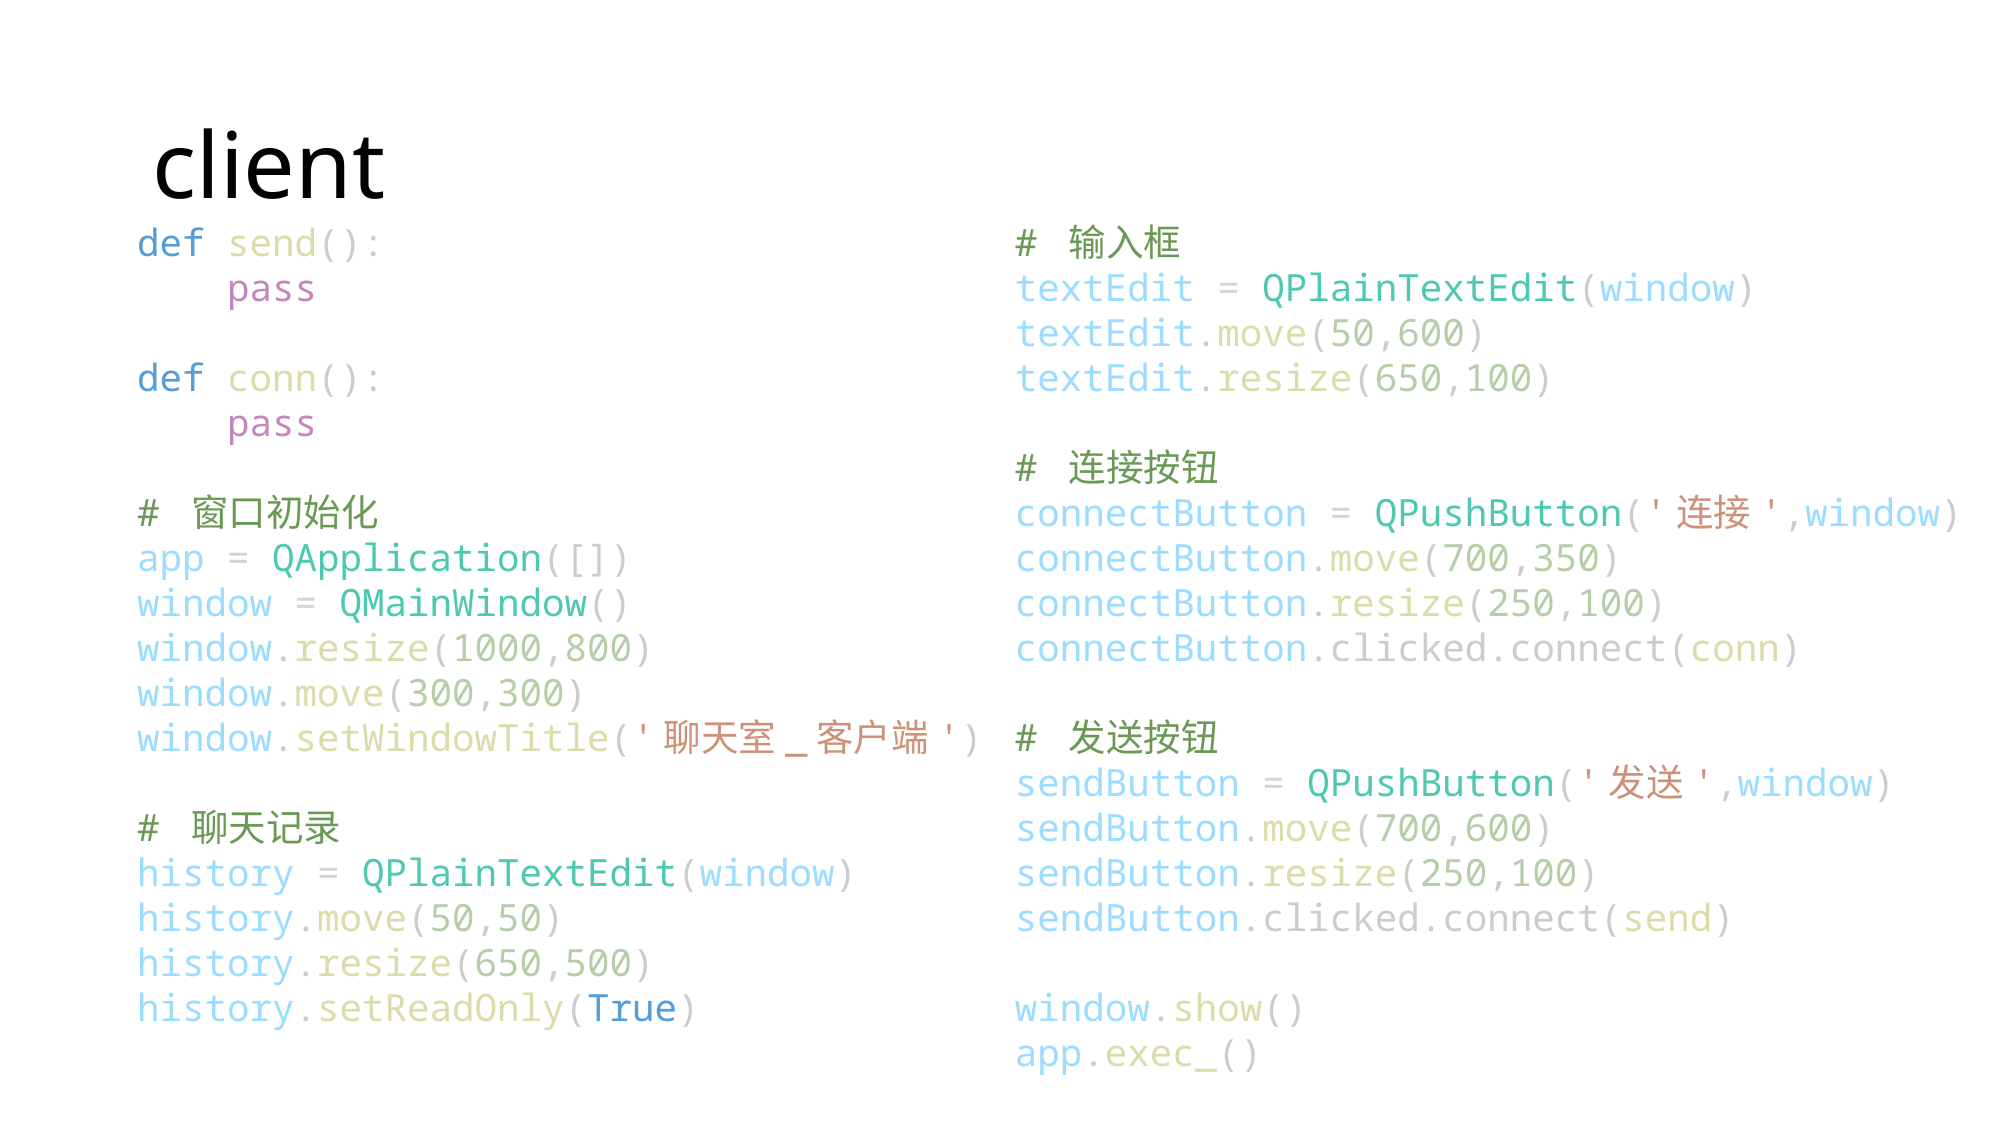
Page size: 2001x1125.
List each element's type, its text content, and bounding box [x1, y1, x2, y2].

text_box # 输入框 textEdit = QPlainTextEdit(window) textEdit.move(50,600) textEdit.resize(650,100) # 连接按钮 connectButton = QPushButton('连接',window) connectButton.move(700,350) connectButton.resize(250,100) connectButton.clicked.connect(conn) # 发送按钮 sendButton = QPushButton('发送',window) sendButton.move(700,600) sendButton.resize(250,100) sendButton.clicked.connect(send) window.show() app.exec_() [999, 211, 2000, 1082]
title client [137, 59, 1863, 211]
text_box def send(): pass def conn(): pass # 窗口初始化 app = QApplication([]) window = QMainWindow() window.resize(1000,800) window.move(300,300) window.setWindowTitle('聊天室_客户端') # 聊天记录 history = QPlainTextEdit(window) history.move(50,50) history.resize(650,500) history.setReadOnly(True) [122, 211, 999, 1037]
